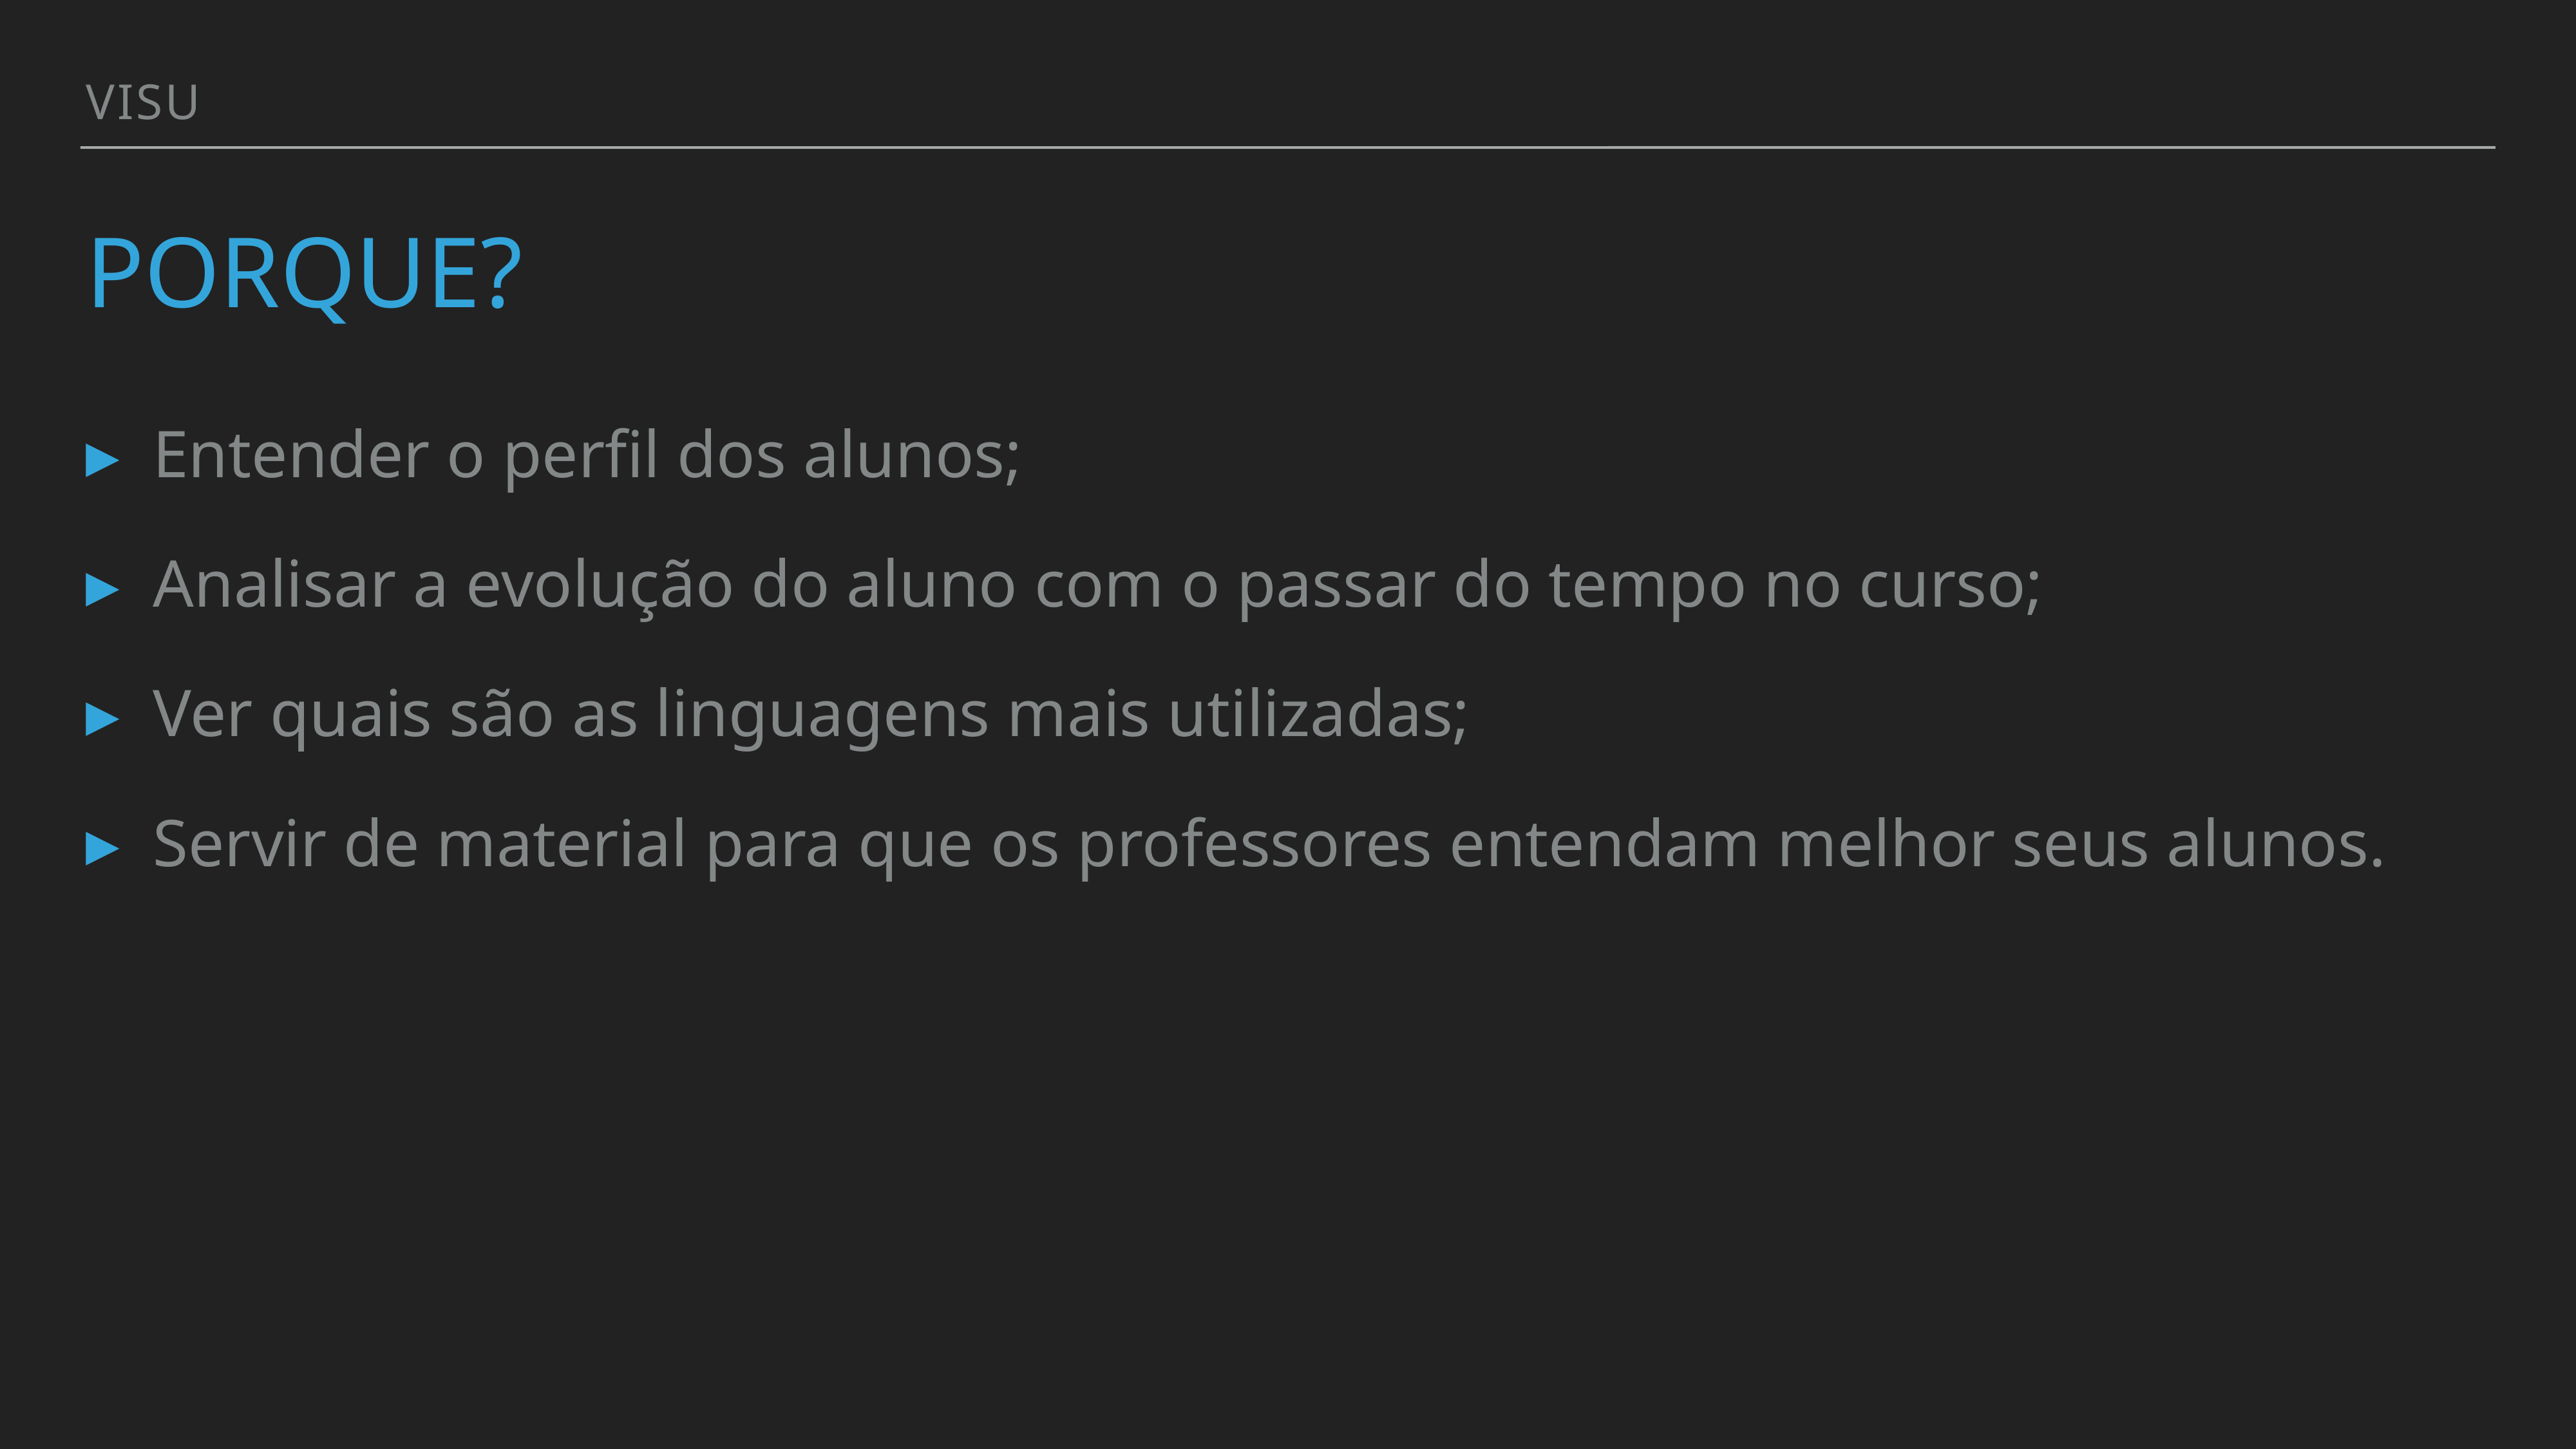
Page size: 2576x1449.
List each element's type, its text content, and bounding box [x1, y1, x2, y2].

title porque? [80, 227, 2496, 336]
list visu [80, 66, 2295, 135]
list Entender o perfil dos alunos; Analisar a evolução do aluno com o passar do tempo no curso; Ver quais são as linguagens mais utilizadas; Servir de material para que os professores entendam melhor seus alunos. [80, 407, 2496, 1316]
